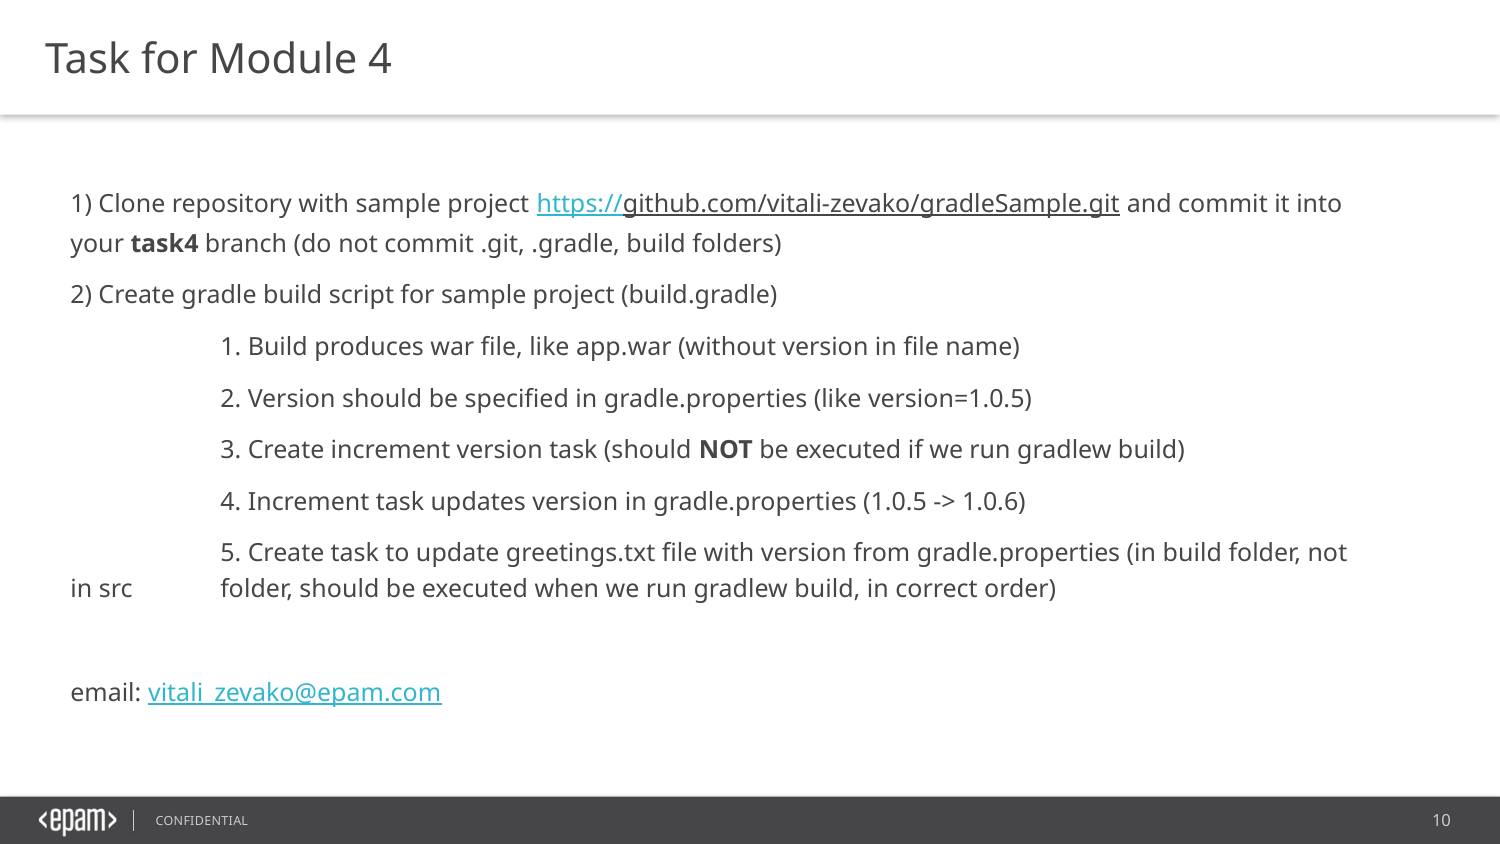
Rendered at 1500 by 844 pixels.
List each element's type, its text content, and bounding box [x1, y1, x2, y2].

picture [38, 808, 117, 837]
list 1) Clone repository with sample project https://github.com/vitali-zevako/gradleSample.git and commit it into your task4 branch (do not commit .git, .gradle, build folders) 2) Create gradle build script for sample project (build.gradle) 1. Build produces war file, like app.war (without version in file name) 2. Version should be specified in gradle.properties (like version=1.0.5) 3. Create increment version task (should NOT be executed if we run gradlew build) 4. Increment task updates version in gradle.properties (1.0.5 -> 1.0.6) 5. Create task to update greetings.txt file with version from gradle.properties (in build folder, not in src folder, should be executed when we run gradlew build, in correct order) email: vitali_zevako@epam.com [59, 174, 1367, 730]
list Task for Module 4 [0, 0, 1500, 115]
